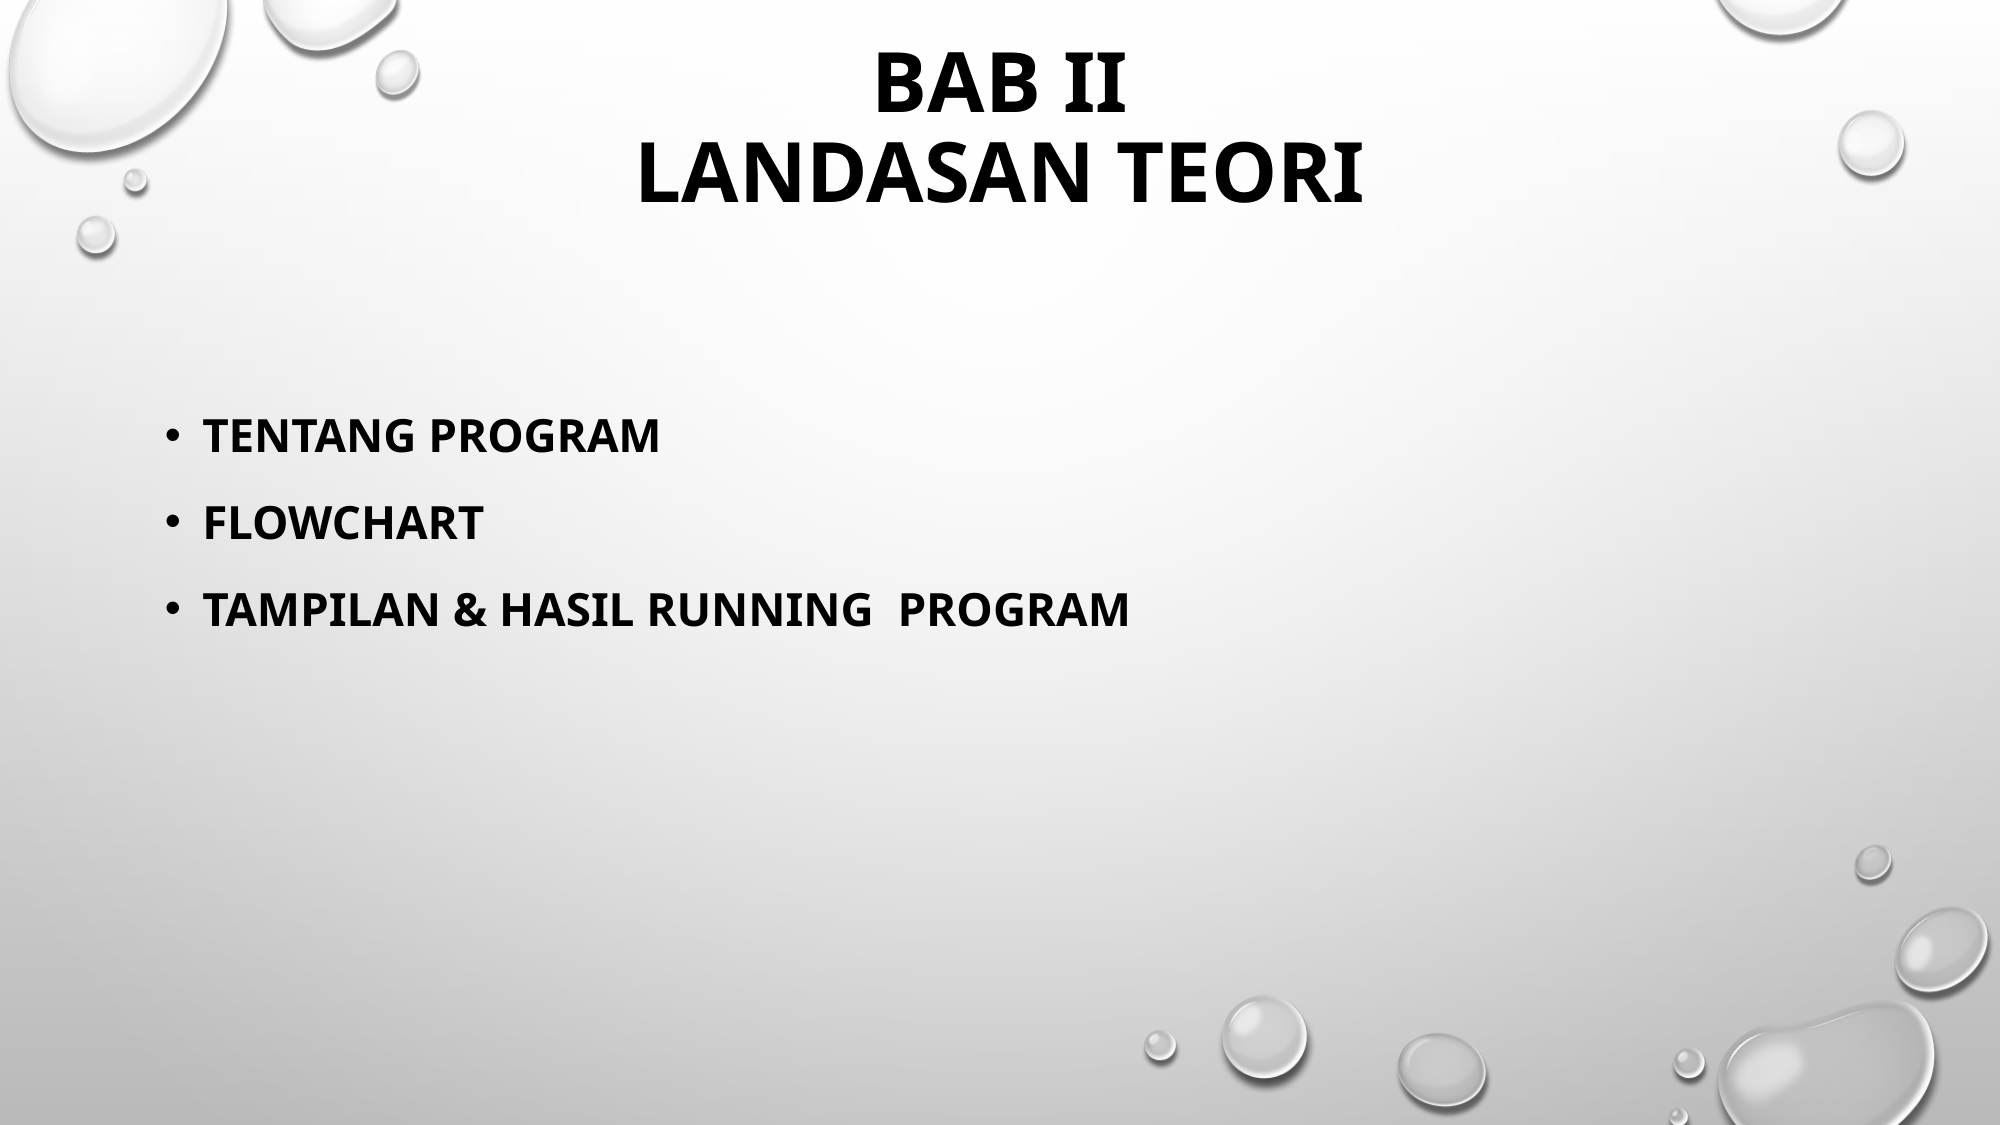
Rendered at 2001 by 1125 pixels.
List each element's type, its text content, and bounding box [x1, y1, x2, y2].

list TENTANG PROGRAM FLOWCHART TAMPILAN & HASIL RUNNING PROGRAM [149, 388, 1850, 950]
title BAB II LANDASAN TEORI [149, 0, 1851, 262]
picture [0, 0, 2000, 1125]
